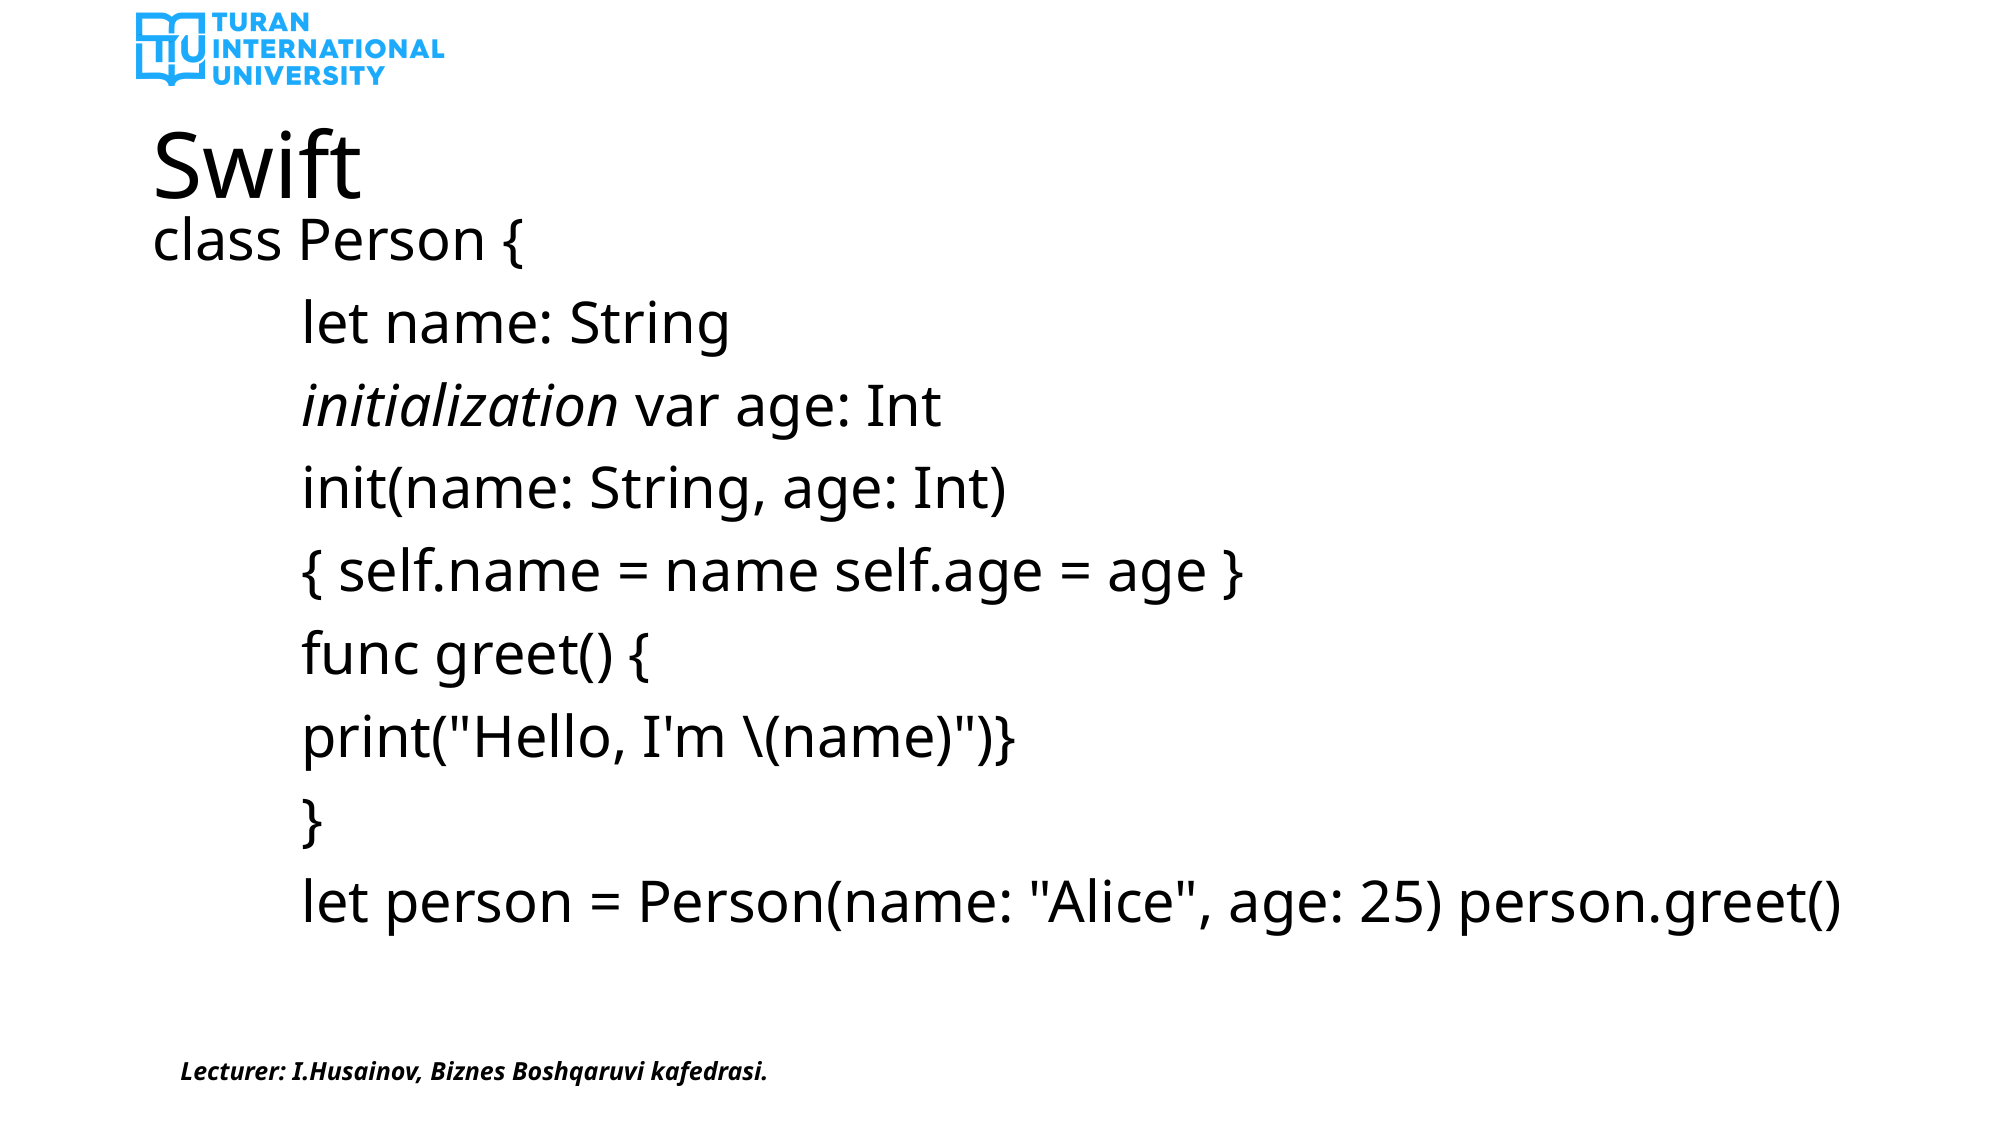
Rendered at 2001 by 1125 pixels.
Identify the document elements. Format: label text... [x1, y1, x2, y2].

picture [132, 0, 450, 112]
footer Lecturer: I.Husainov, Biznes Boshqaruvi kafedrasi. [137, 1042, 813, 1103]
list class Person { let name: String initialization var age: Int init(name: String, age: Int) { self.name = name self.age = age } func greet() { print("Hello, I'm \(name)")} } let person = Person(name: "Alice", age: 25) person.greet() [137, 203, 1863, 1014]
title Swift [137, 59, 1863, 203]
